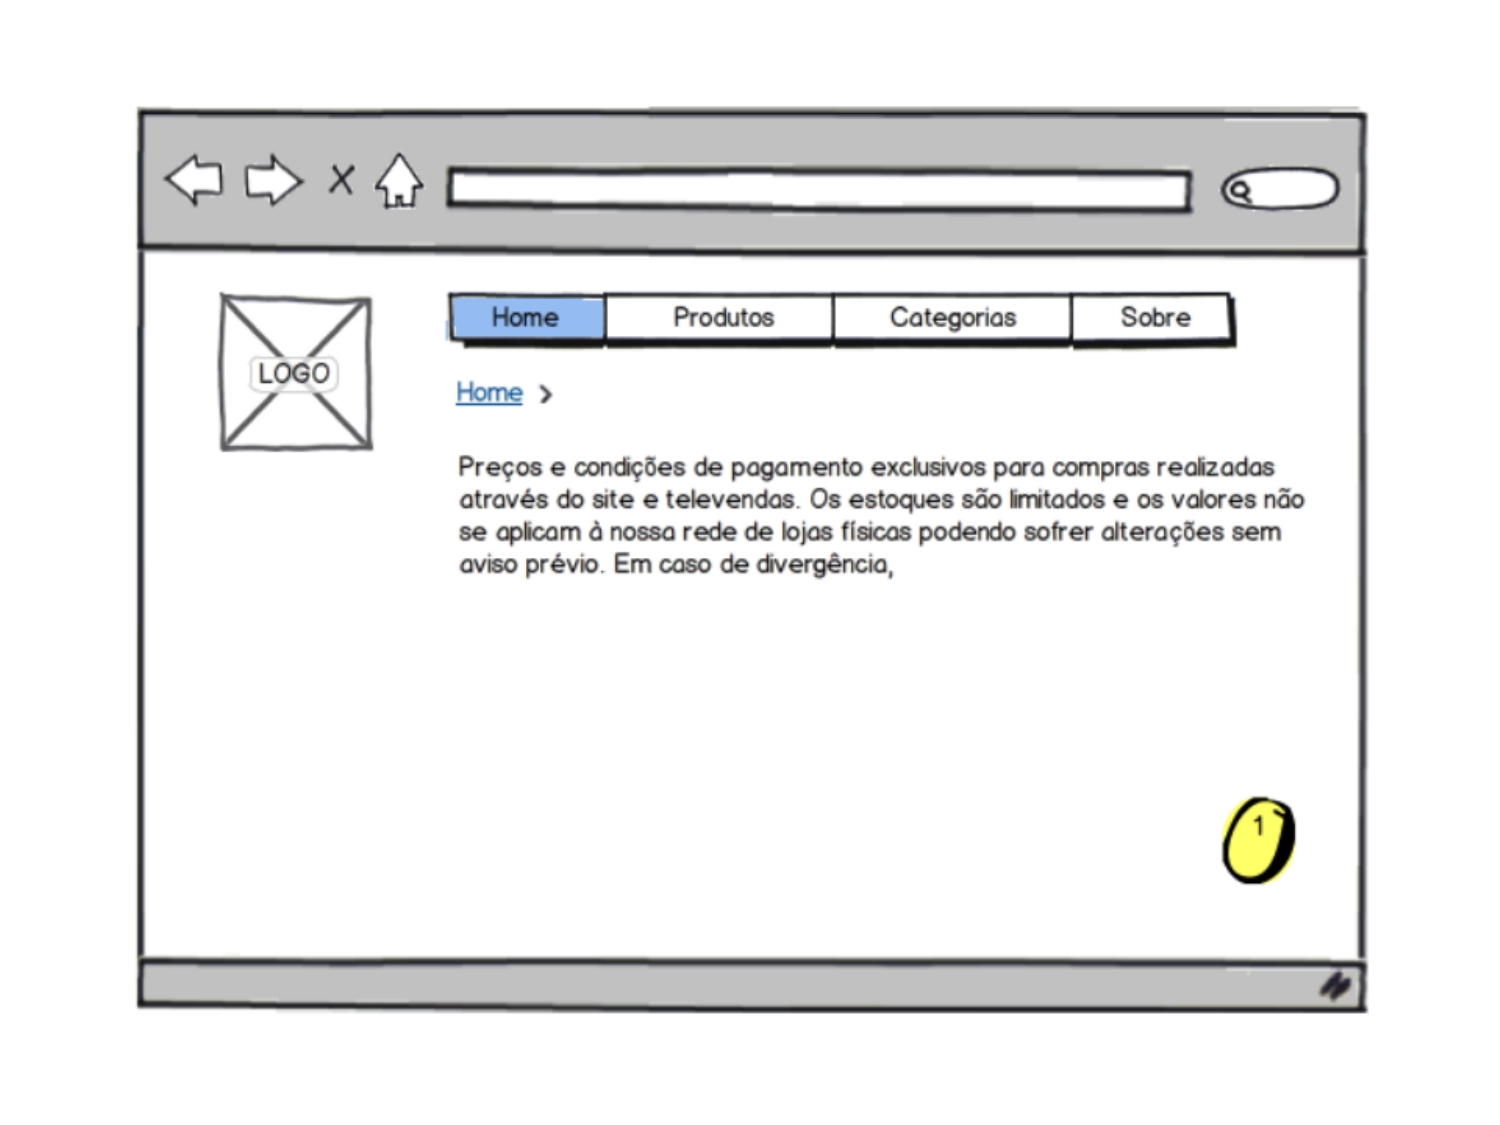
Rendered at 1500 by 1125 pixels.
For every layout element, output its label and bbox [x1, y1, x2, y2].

picture [124, 102, 1376, 1023]
